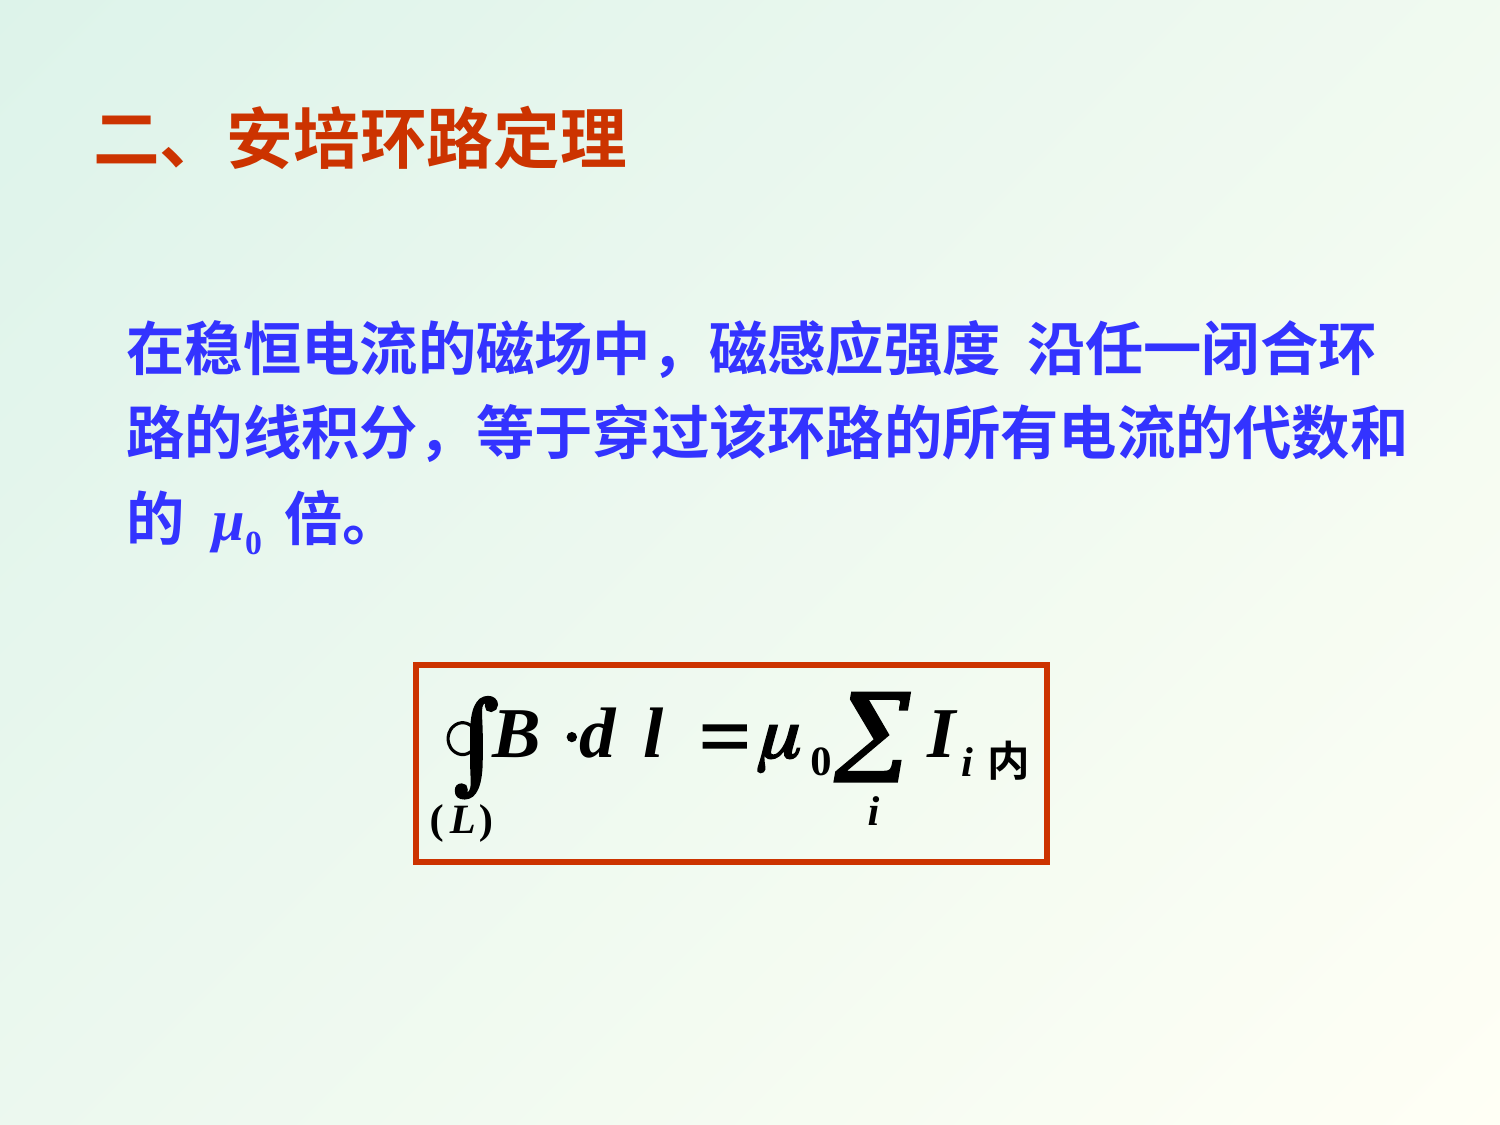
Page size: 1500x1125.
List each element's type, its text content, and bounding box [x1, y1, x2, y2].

text_box 二、安培环路定理 [78, 89, 643, 185]
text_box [418, 668, 1045, 859]
